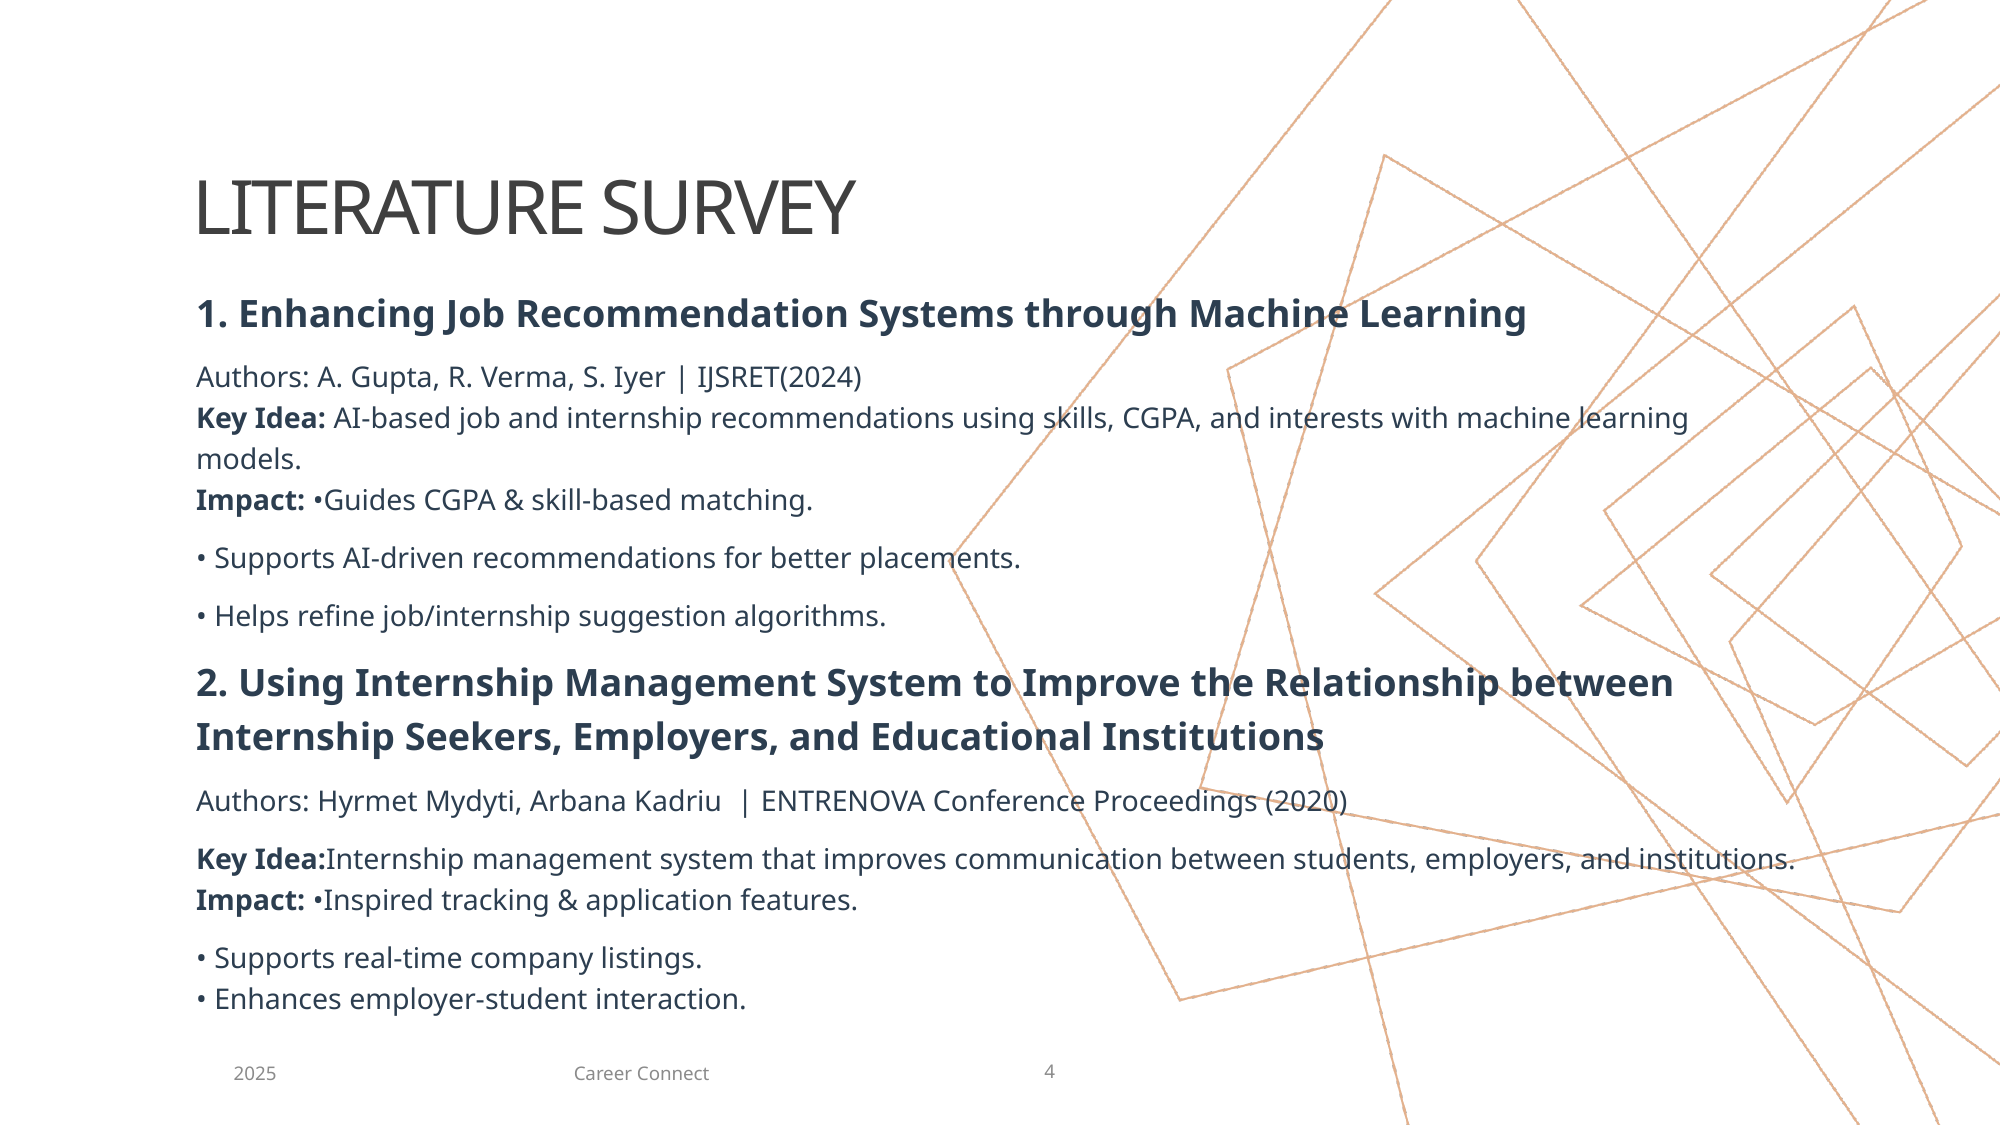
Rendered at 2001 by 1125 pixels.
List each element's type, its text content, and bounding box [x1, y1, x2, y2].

picture [900, 0, 2000, 1125]
list 1. Enhancing Job Recommendation Systems through Machine Learning Authors: A. Gupta, R. Verma, S. Iyer | IJSRET(2024) Key Idea: AI-based job and internship recommendations using skills, CGPA, and interests with machine learning models. Impact: •Guides CGPA & skill-based matching. • Supports AI-driven recommendations for better placements. • Helps refine job/internship suggestion algorithms. 2. Using Internship Management System to Improve the Relationship between Internship Seekers, Employers, and Educational Institutions Authors: Hyrmet Mydyti, Arbana Kadriu | ENTRENOVA Conference Proceedings (2020) Key Idea:Internship management system that improves communication between students, employers, and institutions. Impact: •Inspired tracking & application features. • Supports real-time company listings. • Enhances employer-student interaction. [181, 272, 1819, 1073]
footer Career Connect [437, 1042, 846, 1103]
title Literature survey [177, 82, 1071, 259]
slide_number 4 [908, 1042, 1071, 1103]
slide_number 2025 [218, 1042, 381, 1103]
